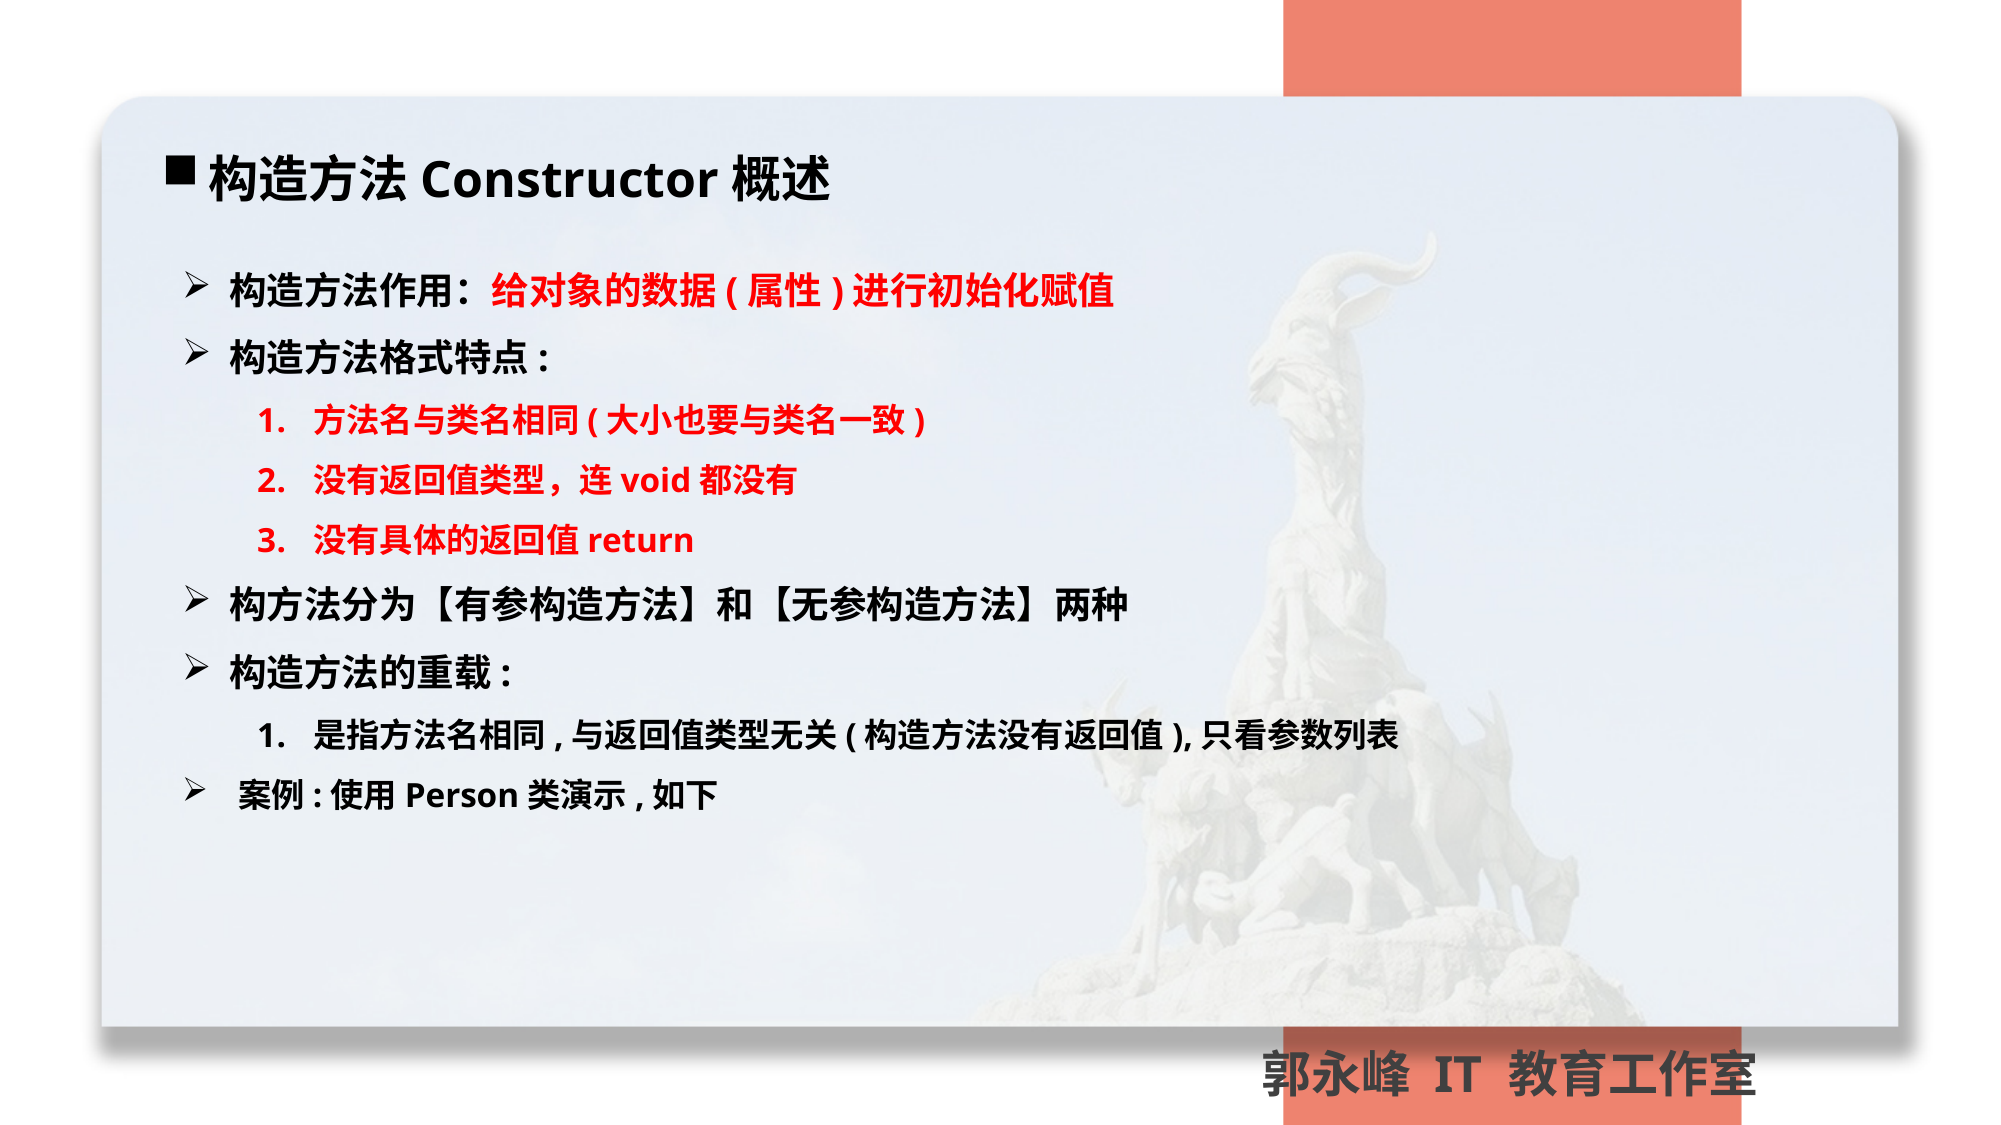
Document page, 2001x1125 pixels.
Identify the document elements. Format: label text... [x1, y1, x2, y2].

text_box 构造方法Constructor概述 [147, 109, 847, 215]
text_box 构造方法作用：给对象的数据(属性)进行初始化赋值 构造方法格式特点: 方法名与类名相同(大小也要与类名一致) 没有返回值类型，连void都没有 没有具体的返回值return 构方法分为【有参构造方法】和【无参构造方法】两种 构造方法的重载: 是指方法名相同,与返回值类型无关(构造方法没有返回值),只看参数列表 案例:使用Person类演示,如下 [167, 236, 1813, 822]
picture [0, 0, 1998, 1125]
